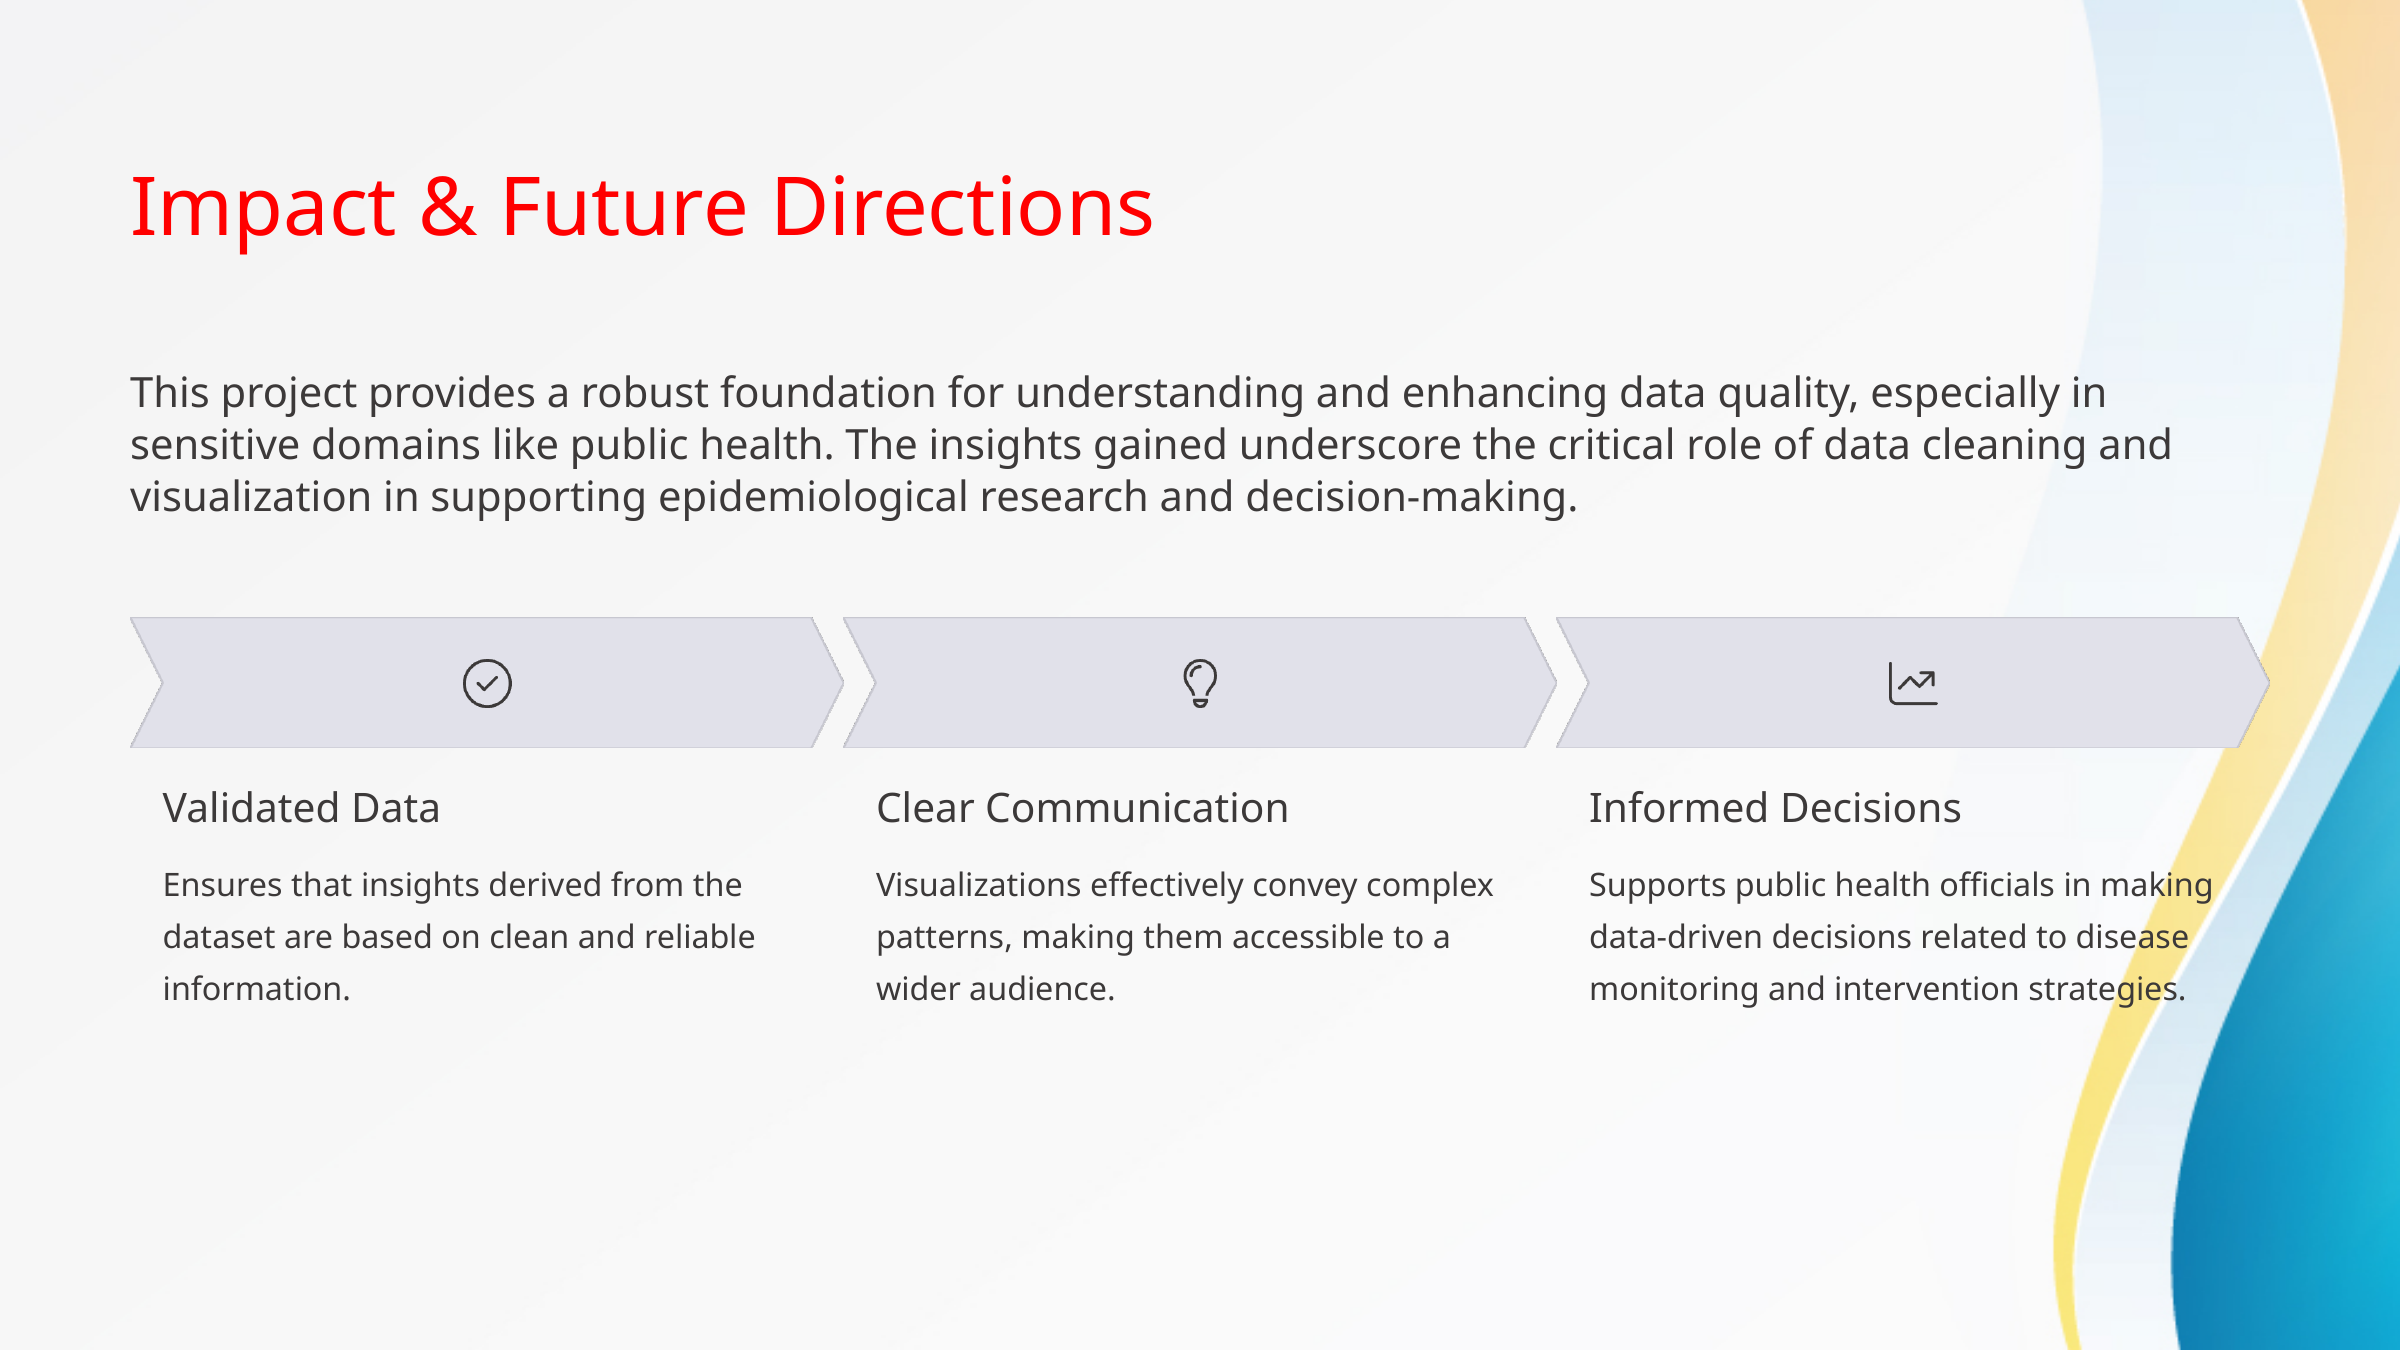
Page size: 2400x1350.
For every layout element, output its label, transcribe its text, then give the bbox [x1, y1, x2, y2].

picture [0, 0, 2400, 1350]
text_box Ensures that insights derived from the dataset are based on clean and reliable information. [162, 850, 811, 1008]
text_box Informed Decisions [1589, 780, 1997, 832]
text_box Impact & Future Directions [130, 150, 1129, 339]
text_box Clear Communication [875, 780, 1284, 832]
text_box Visualizations effectively convey complex patterns, making them accessible to a wider audience. [875, 850, 1525, 1008]
text_box Supports public health officials in making data-driven decisions related to disease monitoring and intervention strategies. [1589, 850, 2238, 1008]
text_box This project provides a robust foundation for understanding and enhancing data quality, especially in sensitive domains like public health. The insights gained underscore the critical role of data cleaning and visualization in supporting epidemiological research and decision-making. [130, 363, 2270, 582]
text_box Validated Data [162, 780, 570, 832]
